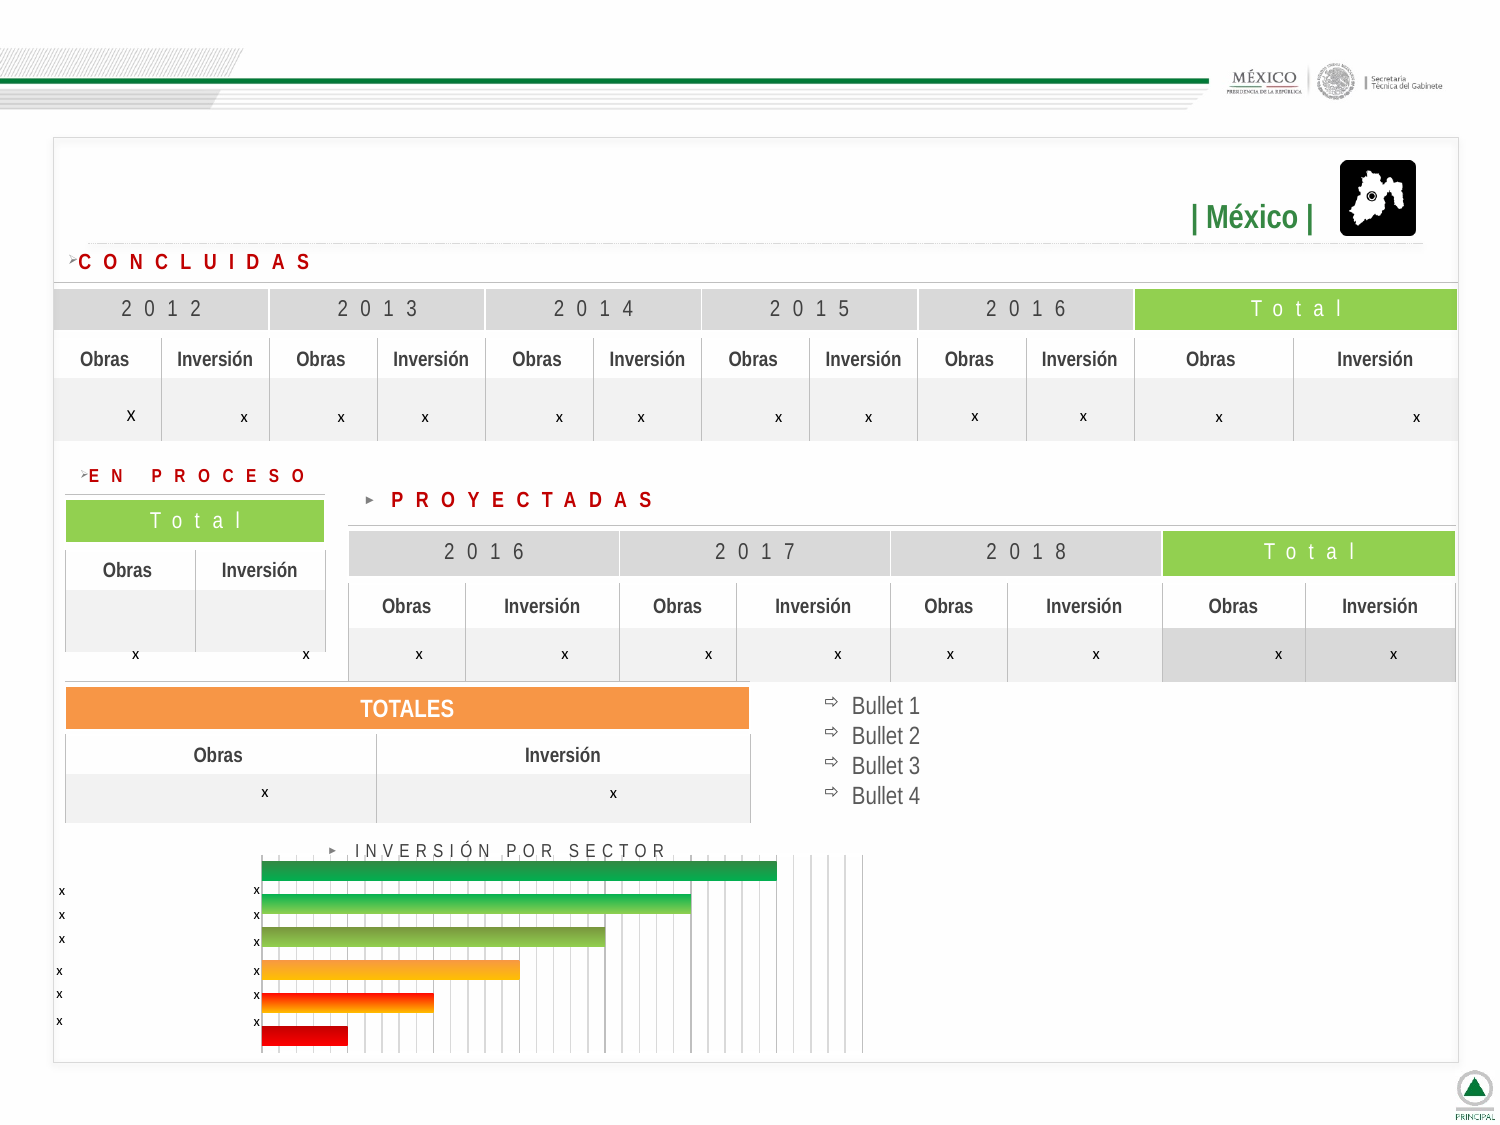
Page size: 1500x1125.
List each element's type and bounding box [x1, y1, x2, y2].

chart [249, 850, 876, 1058]
picture [0, 0, 1500, 1125]
text_box [50, 136, 1459, 1063]
